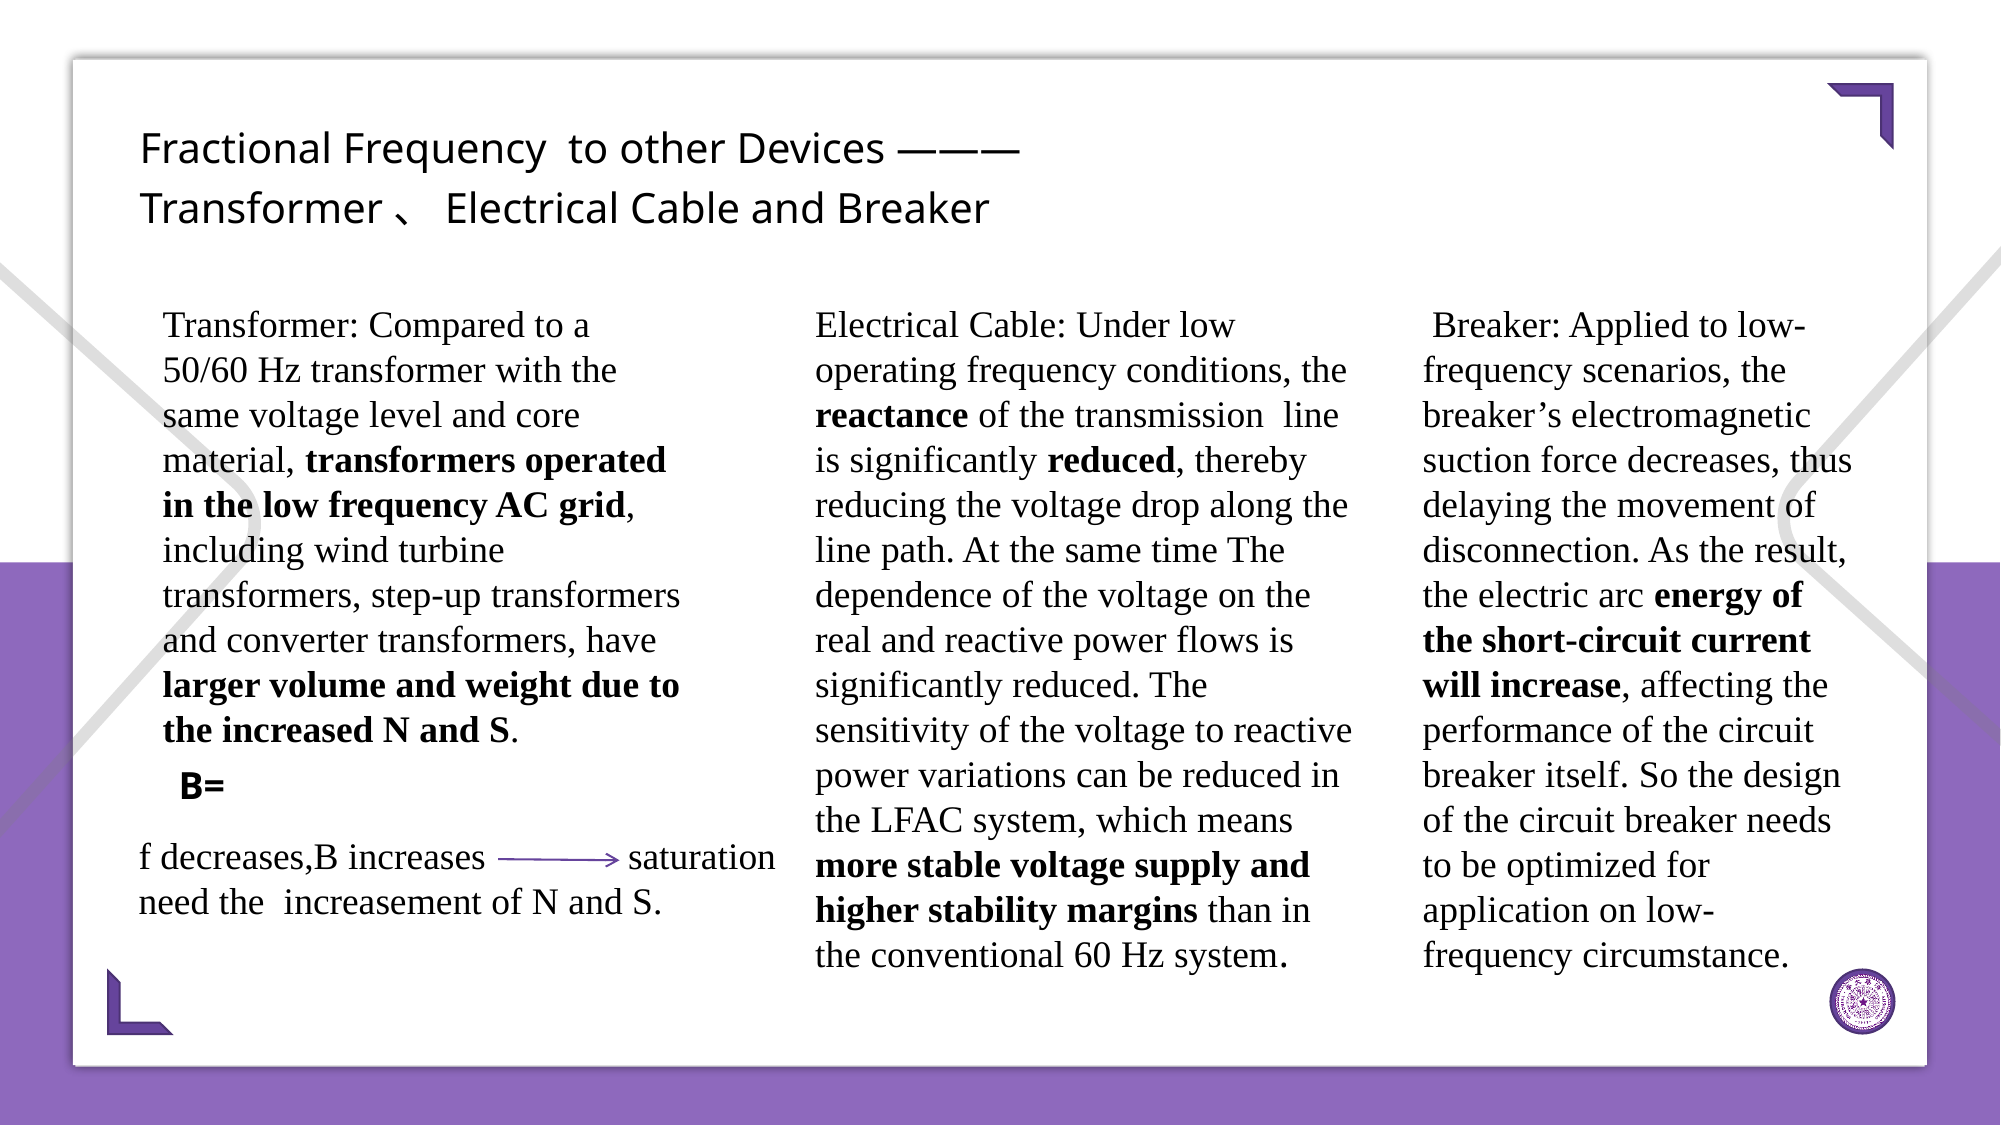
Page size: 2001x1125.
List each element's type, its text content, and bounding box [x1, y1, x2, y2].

text_box f decreases,B increases saturation need the increasement of N and S. [123, 824, 801, 974]
text_box Electrical Cable: Under low operating frequency conditions, the reactance of the transmission line is significantly reduced, thereby reducing the voltage drop along the line path. At the same time The dependence of the voltage on the real and reactive power flows is significantly reduced. The sensitivity of the voltage to reactive power variations can be reduced in the LFAC system, which means more stable voltage supply and higher stability margins than in the conventional 60 Hz system. [800, 292, 1372, 1073]
picture [1835, 974, 1891, 1030]
text_box Transformer: Compared to a 50/60 Hz transformer with the same voltage level and core material, transformers operated in the low frequency AC grid, including wind turbine transformers, step-up transformers and converter transformers, have larger volume and weight due to the increased N and S. [147, 292, 697, 758]
text_box Breaker: Applied to low-frequency scenarios, the breaker’s electromagnetic suction force decreases, thus delaying the movement of disconnection. As the result, the electric arc energy of the short-circuit current will increase, affecting the performance of the circuit breaker itself. So the design of the circuit breaker needs to be optimized for application on low-frequency circumstance. [1407, 292, 1877, 983]
text_box Fractional Frequency to other Devices ——— Transformer、Electrical Cable and Breaker [124, 104, 1104, 248]
